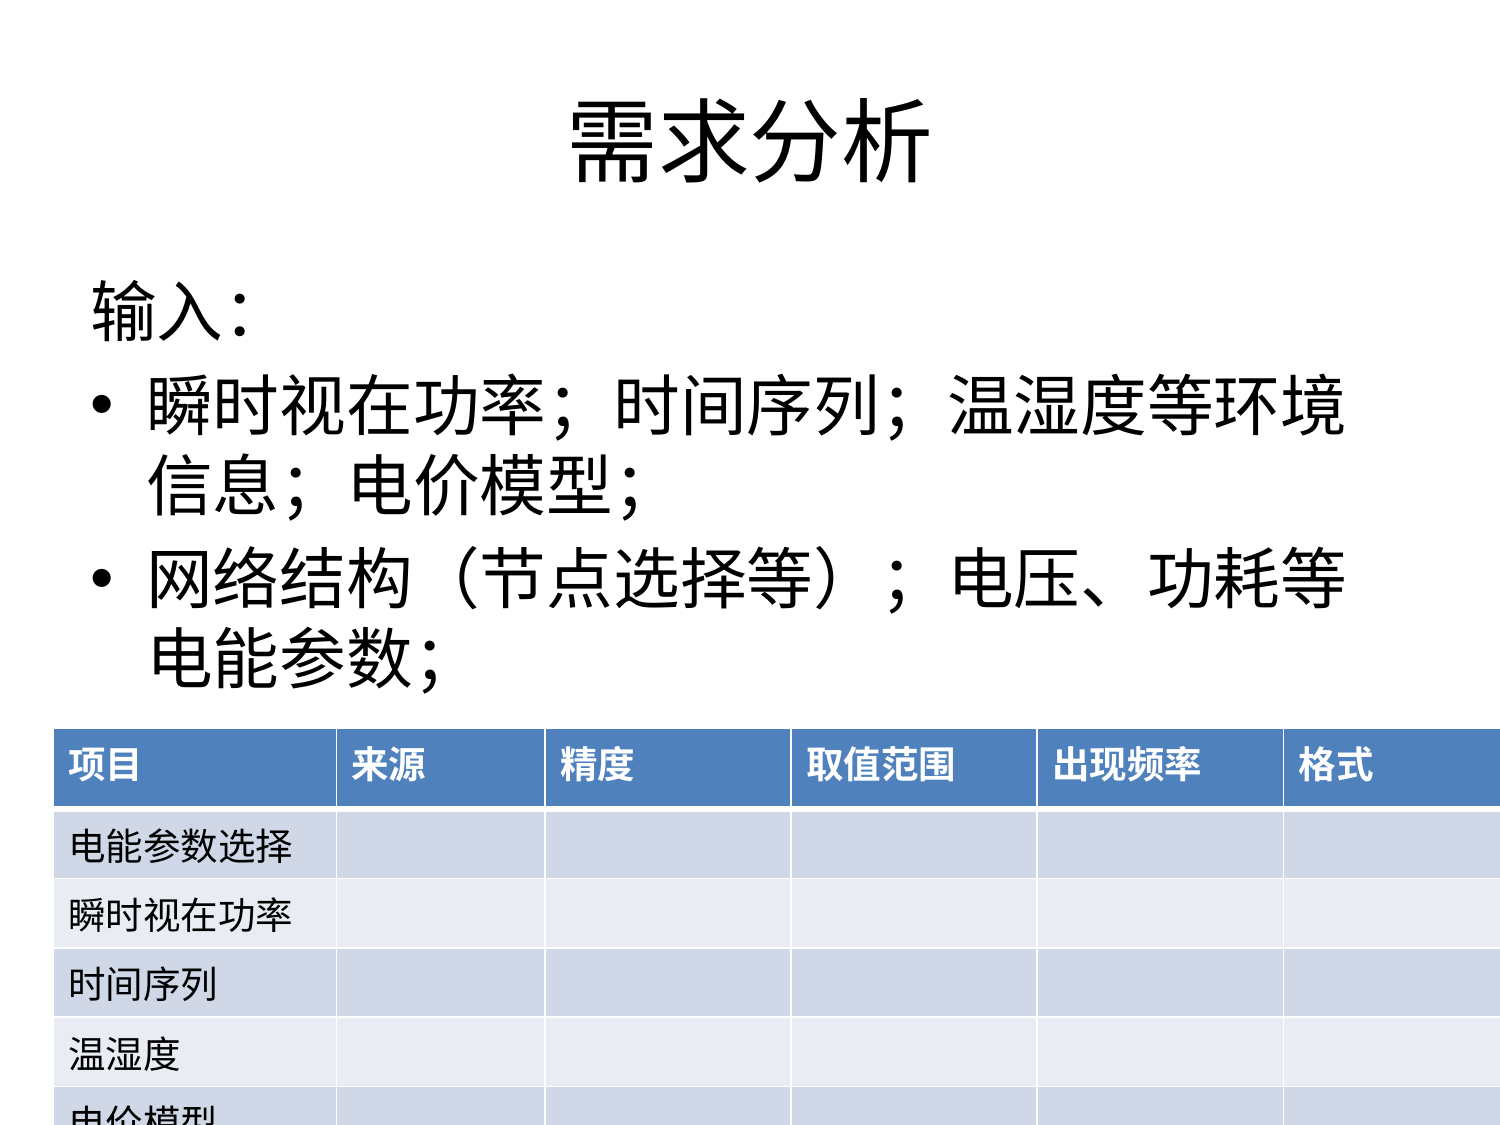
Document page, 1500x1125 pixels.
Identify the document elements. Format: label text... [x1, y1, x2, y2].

table_cell [337, 1087, 544, 1125]
table_cell 瞬时视在功率 [54, 879, 336, 947]
table_header 出现频率 [1038, 729, 1283, 806]
table_cell [792, 1018, 1036, 1086]
title 需求分析 [75, 45, 1425, 233]
table_cell [546, 812, 790, 878]
table_cell [1038, 812, 1283, 878]
table_cell [792, 812, 1036, 878]
table_cell [792, 879, 1036, 947]
table_header 来源 [337, 729, 544, 806]
table_cell 电能参数选择 [54, 812, 336, 878]
table_cell [1038, 879, 1283, 947]
table_cell [1038, 1018, 1283, 1086]
table_cell [337, 1018, 544, 1086]
table_cell [1284, 949, 1500, 1016]
table_cell [337, 812, 544, 878]
table_cell 温湿度 [54, 1018, 336, 1086]
table_cell 电价模型 [54, 1087, 336, 1125]
table_cell [337, 949, 544, 1016]
table_header 格式 [1284, 729, 1500, 806]
table_cell [1284, 812, 1500, 878]
table_cell [546, 879, 790, 947]
table_cell [1038, 1087, 1283, 1125]
table_cell [546, 1018, 790, 1086]
table_cell [792, 1087, 1036, 1125]
table_cell [546, 1087, 790, 1125]
table_cell [337, 879, 544, 947]
table_header 取值范围 [792, 729, 1036, 806]
table_cell [1038, 949, 1283, 1016]
table_header 精度 [546, 729, 790, 806]
table_header 项目 [54, 729, 336, 806]
table_cell [792, 949, 1036, 1016]
list 输入： 瞬时视在功率；时间序列；温湿度等环境信息；电价模型； 网络结构（节点选择等）；电压、功耗等电能参数； [75, 262, 1425, 727]
table_cell [1284, 1087, 1500, 1125]
table_cell [1284, 1018, 1500, 1086]
table_cell [546, 949, 790, 1016]
table_cell 时间序列 [54, 949, 336, 1016]
table_cell [1284, 879, 1500, 947]
